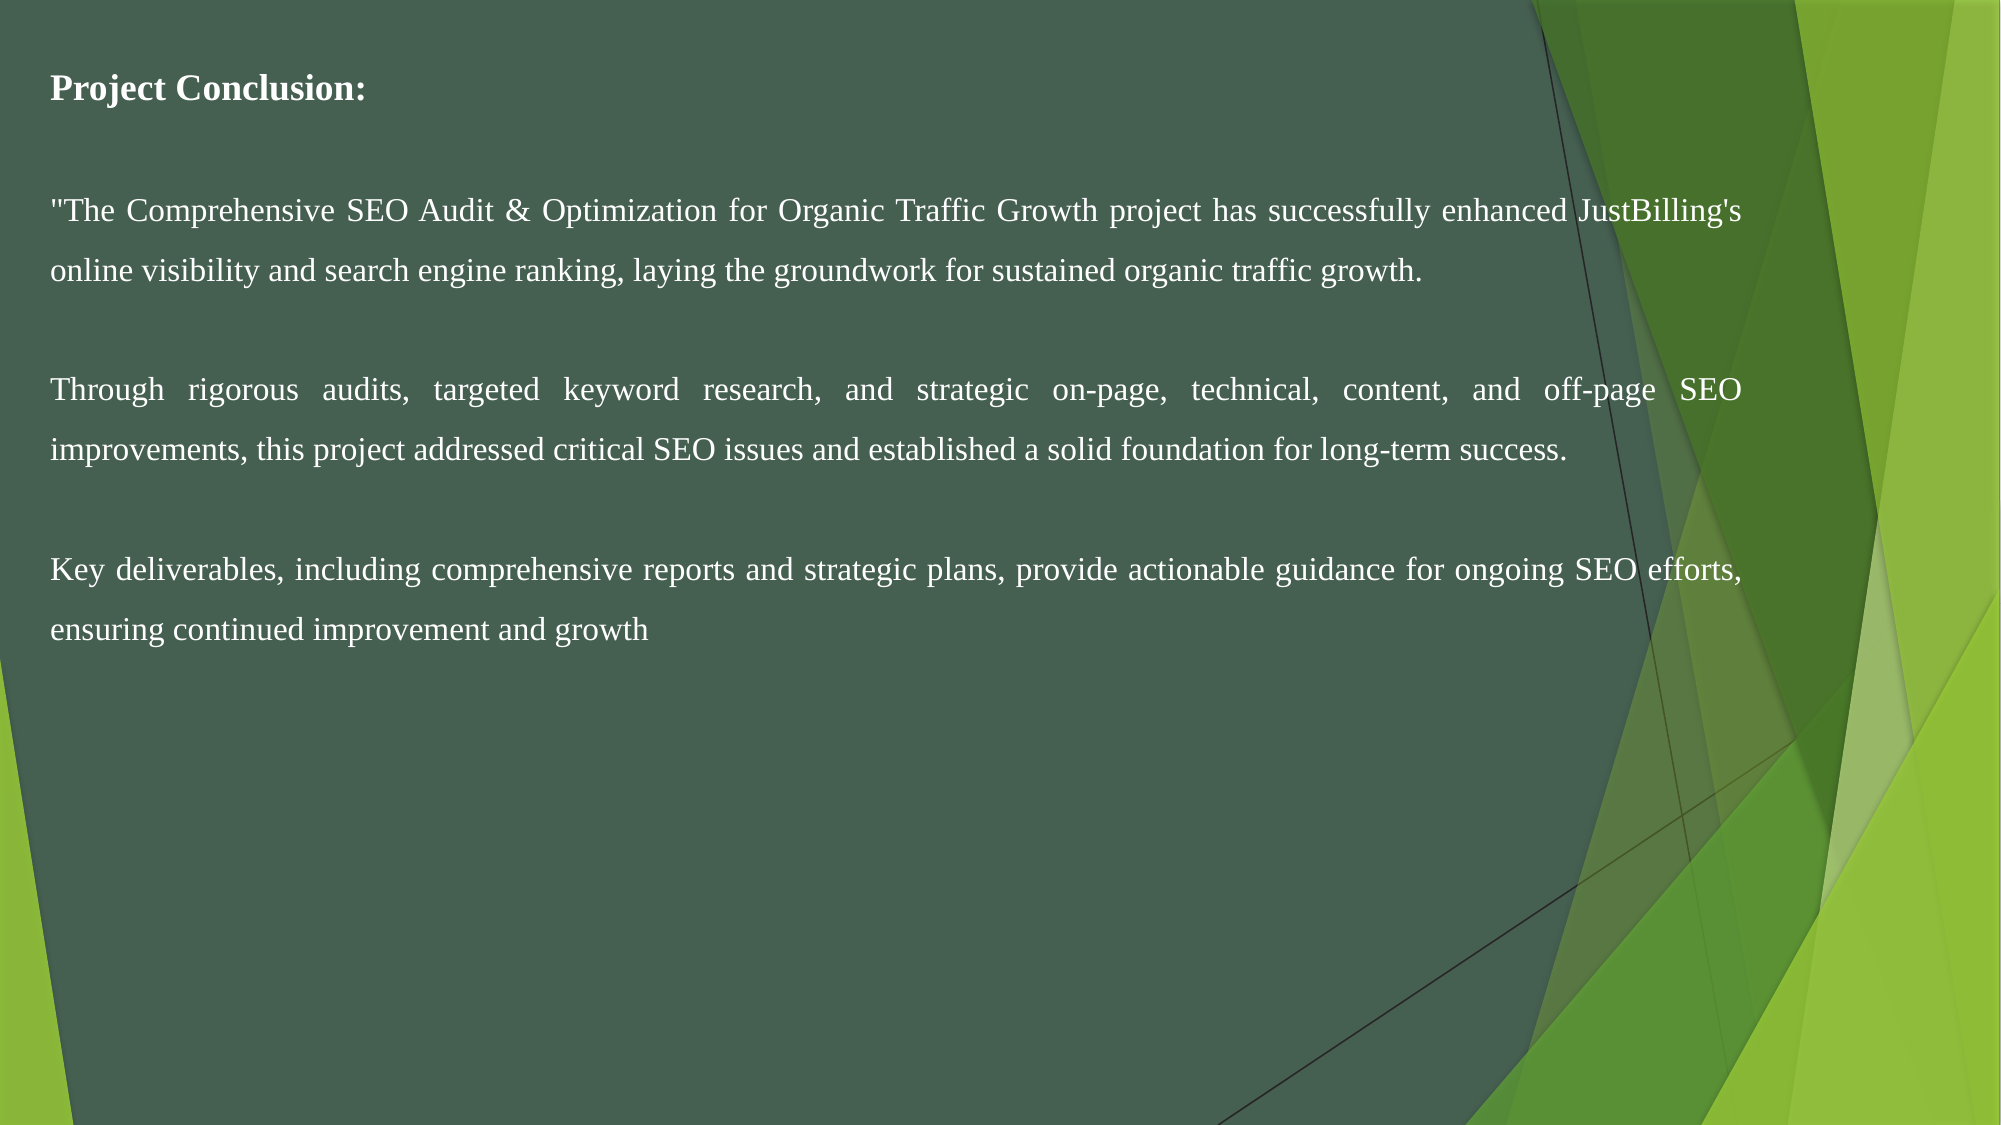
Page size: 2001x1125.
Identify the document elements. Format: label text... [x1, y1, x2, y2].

text_box Project Conclusion: "The Comprehensive SEO Audit & Optimization for Organic Traffic Growth project has successfully enhanced JustBilling's online visibility and search engine ranking, laying the groundwork for sustained organic traffic growth. Through rigorous audits, targeted keyword research, and strategic on-page, technical, content, and off-page SEO improvements, this project addressed critical SEO issues and established a solid foundation for long-term success. Key deliverables, including comprehensive reports and strategic plans, provide actionable guidance for ongoing SEO efforts, ensuring continued improvement and growth [35, 33, 1761, 655]
